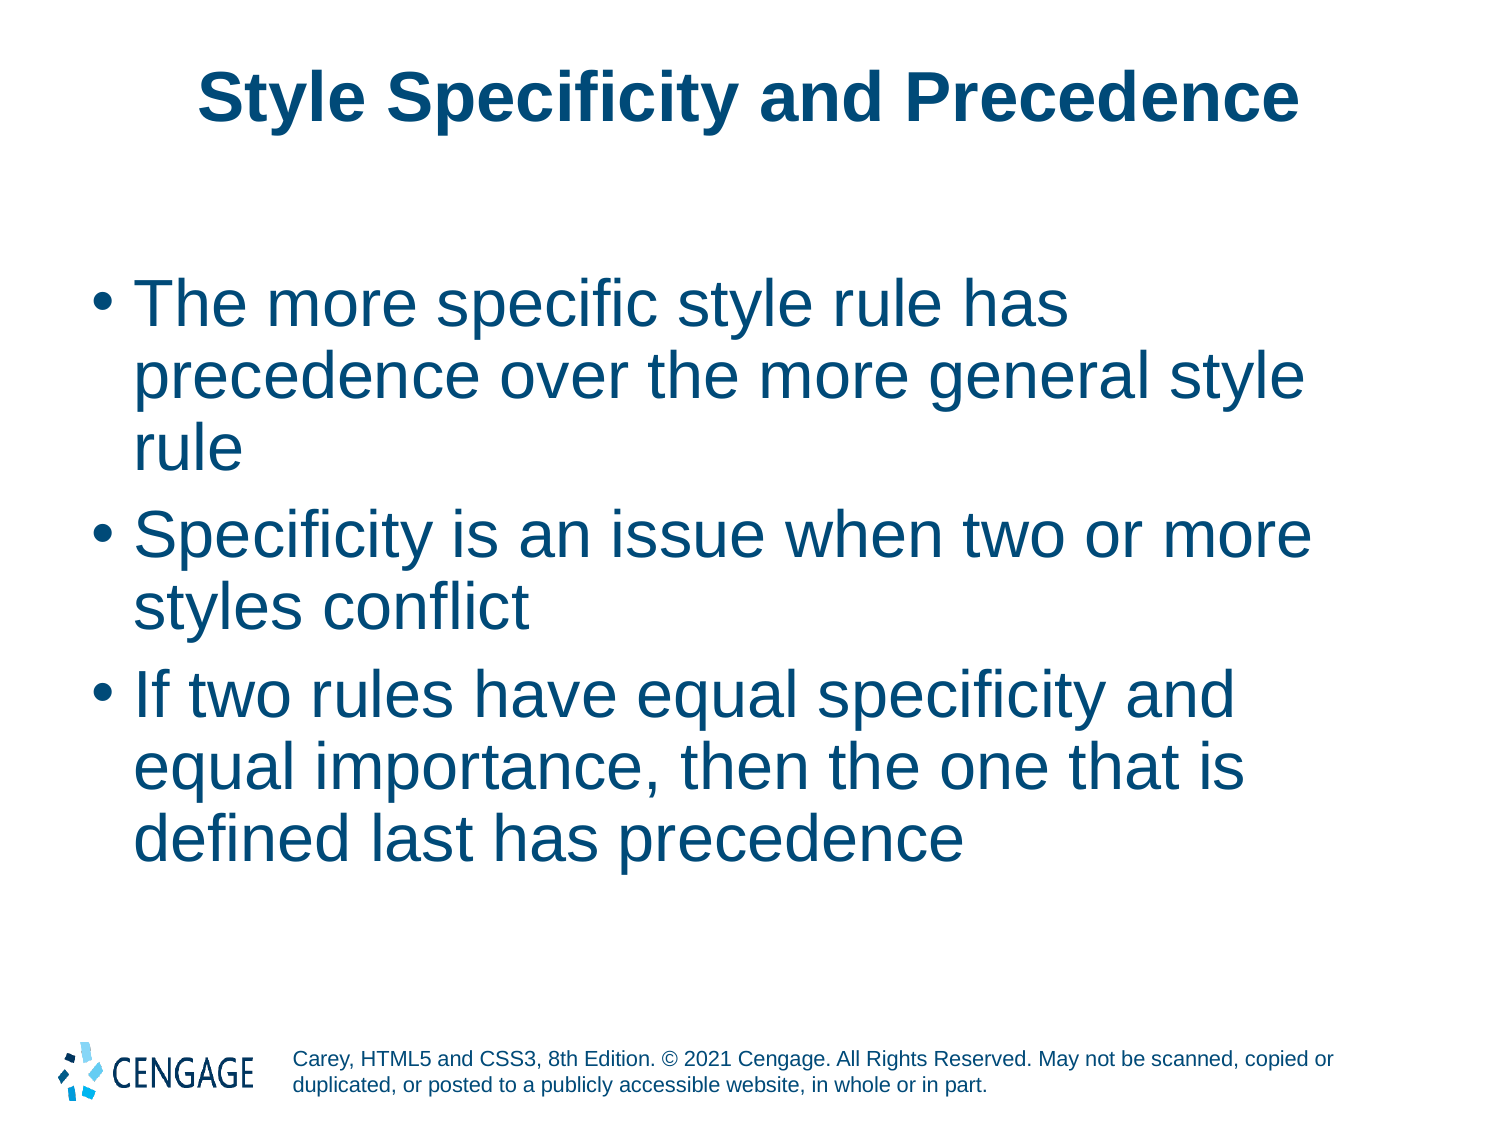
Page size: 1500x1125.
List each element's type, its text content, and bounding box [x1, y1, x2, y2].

title Style Specificity and Precedence [103, 59, 1397, 171]
picture [58, 1042, 253, 1101]
list The more specific style rule has precedence over the more general style rule Specificity is an issue when two or more styles conflict If two rules have equal specificity and equal importance, then the one that is defined last has precedence [91, 268, 1410, 990]
